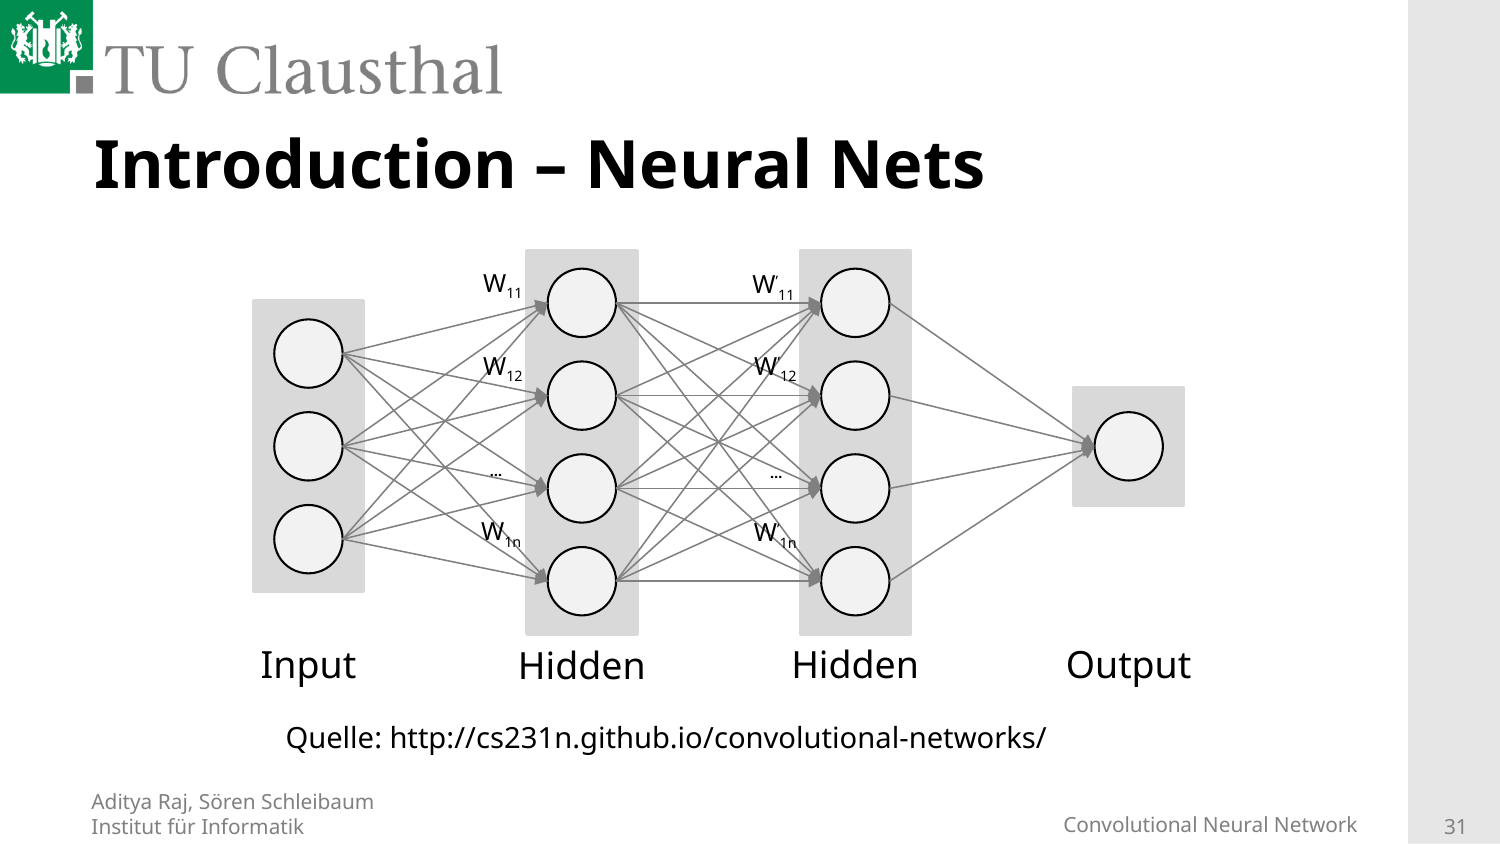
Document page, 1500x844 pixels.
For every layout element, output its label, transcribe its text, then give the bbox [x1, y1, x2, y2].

title Introduction – Neural Nets [79, 114, 1375, 201]
picture [0, 0, 502, 94]
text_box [241, 250, 1213, 771]
